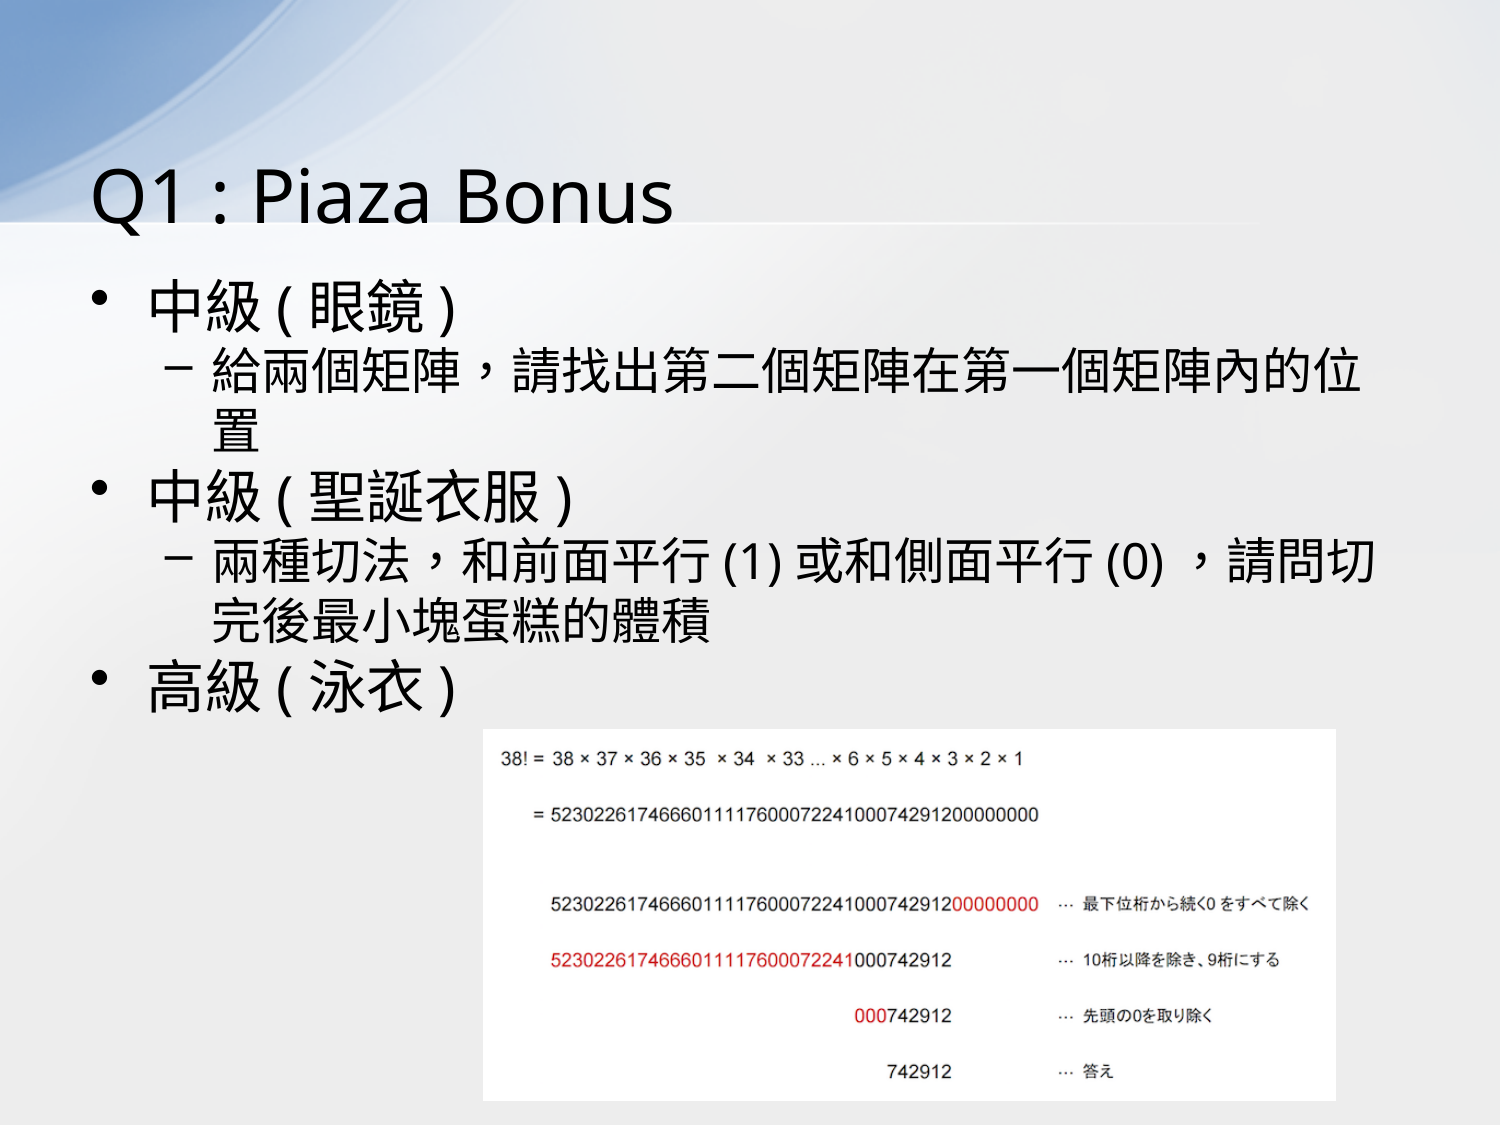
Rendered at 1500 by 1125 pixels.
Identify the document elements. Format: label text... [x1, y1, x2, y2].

list 中級(眼鏡) 給兩個矩陣，請找出第二個矩陣在第一個矩陣內的位置 中級(聖誕衣服) 兩種切法，和前面平行(1)或和側面平行(0)，請問切完後最小塊蛋糕的體積 高級(泳衣) [75, 262, 1425, 1005]
title Q1 : Piaza Bonus [75, 58, 1425, 247]
picture [0, 0, 1500, 1125]
